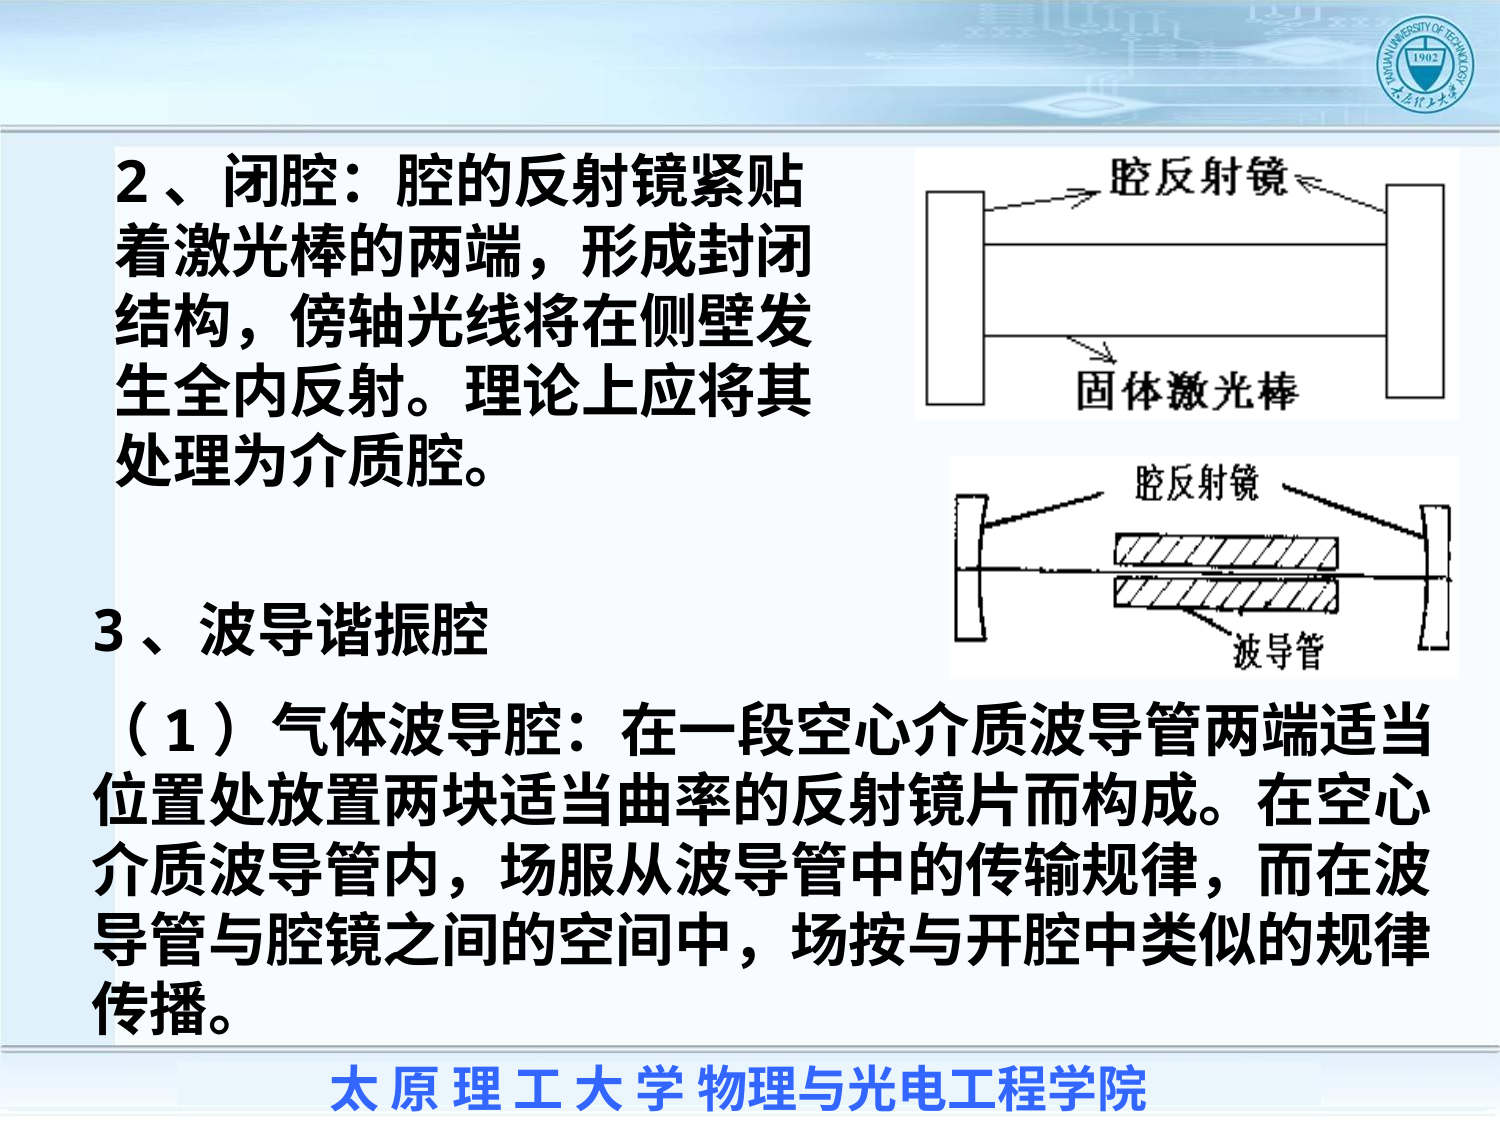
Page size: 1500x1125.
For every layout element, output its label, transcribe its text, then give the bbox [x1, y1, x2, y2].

text_box 3、波导谐振腔 （1）气体波导腔：在一段空心介质波导管两端适当位置处放置两块适当曲率的反射镜片而构成。在空心介质波导管内，场服从波导管中的传输规律，而在波导管与腔镜之间的空间中，场按与开腔中类似的规律传播。 [76, 586, 1471, 1050]
text_box 2、闭腔：腔的反射镜紧贴着激光棒的两端，形成封闭结构，傍轴光线将在侧壁发生全内反射。理论上应将其处理为介质腔。 [100, 137, 857, 502]
picture [0, 0, 1500, 1123]
